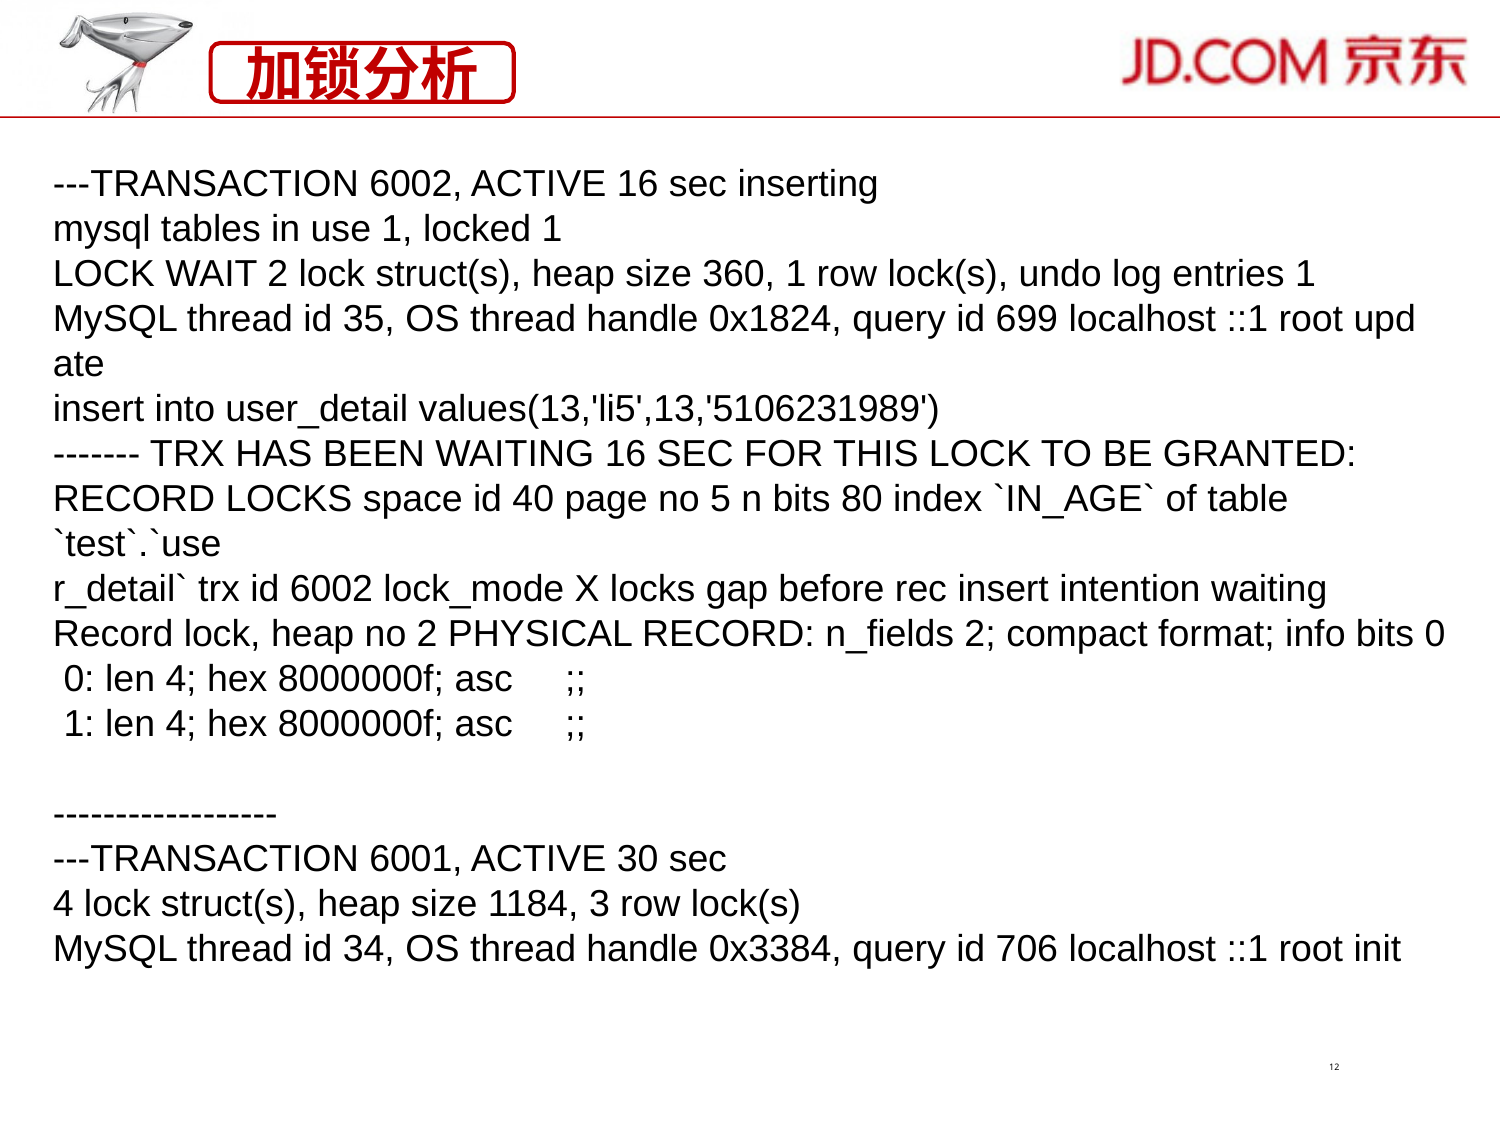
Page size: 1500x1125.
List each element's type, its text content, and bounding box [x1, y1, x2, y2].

text_box ---TRANSACTION 6002, ACTIVE 16 sec inserting mysql tables in use 1, locked 1 LOCK WAIT 2 lock struct(s), heap size 360, 1 row lock(s), undo log entries 1 MySQL thread id 35, OS thread handle 0x1824, query id 699 localhost ::1 root upd ate insert into user_detail values(13,'li5',13,'5106231989') ------- TRX HAS BEEN WAITING 16 SEC FOR THIS LOCK TO BE GRANTED: RECORD LOCKS space id 40 page no 5 n bits 80 index `IN_AGE` of table `test`.`use r_detail` trx id 6002 lock_mode X locks gap before rec insert intention waiting Record lock, heap no 2 PHYSICAL RECORD: n_fields 2; compact format; info bits 0 0: len 4; hex 8000000f; asc ;; 1: len 4; hex 8000000f; asc ;; ------------------ ---TRANSACTION 6001, ACTIVE 30 sec 4 lock struct(s), heap size 1184, 3 row lock(s) MySQL thread id 34, OS thread handle 0x3384, query id 706 localhost ::1 root init [38, 151, 1480, 977]
text_box 加锁分析 [259, 40, 516, 104]
picture [1106, 30, 1500, 94]
slide_number 12 [1314, 1054, 1421, 1082]
picture [0, 0, 255, 115]
